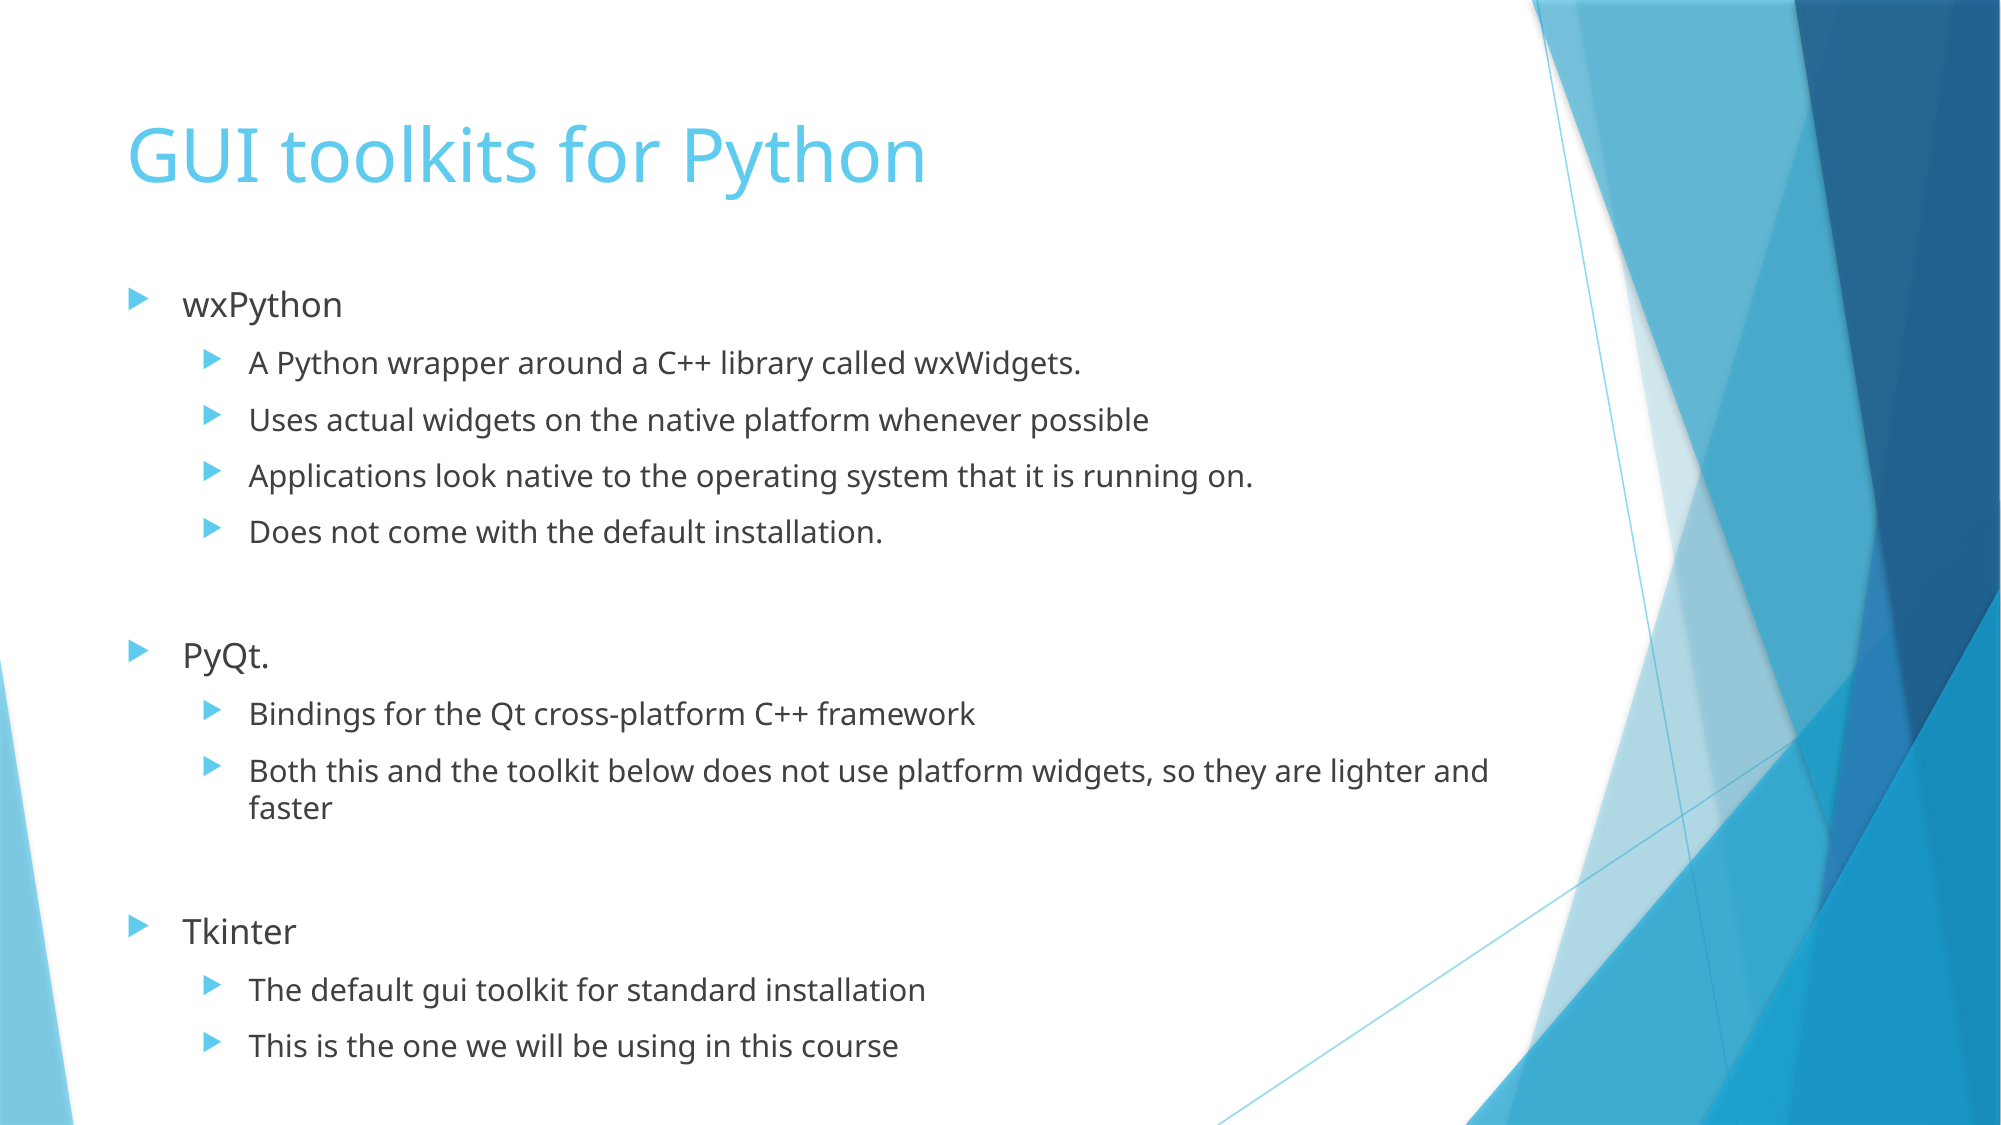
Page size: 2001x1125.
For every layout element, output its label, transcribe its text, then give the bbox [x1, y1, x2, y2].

list wxPython A Python wrapper around a C++ library called wxWidgets. Uses actual widgets on the native platform whenever possible Applications look native to the operating system that it is running on. Does not come with the default installation. PyQt. Bindings for the Qt cross-platform C++ framework Both this and the toolkit below does not use platform widgets, so they are lighter and faster Tkinter The default gui toolkit for standard installation This is the one we will be using in this course [111, 275, 1522, 1075]
title GUI toolkits for Python [111, 99, 1522, 275]
